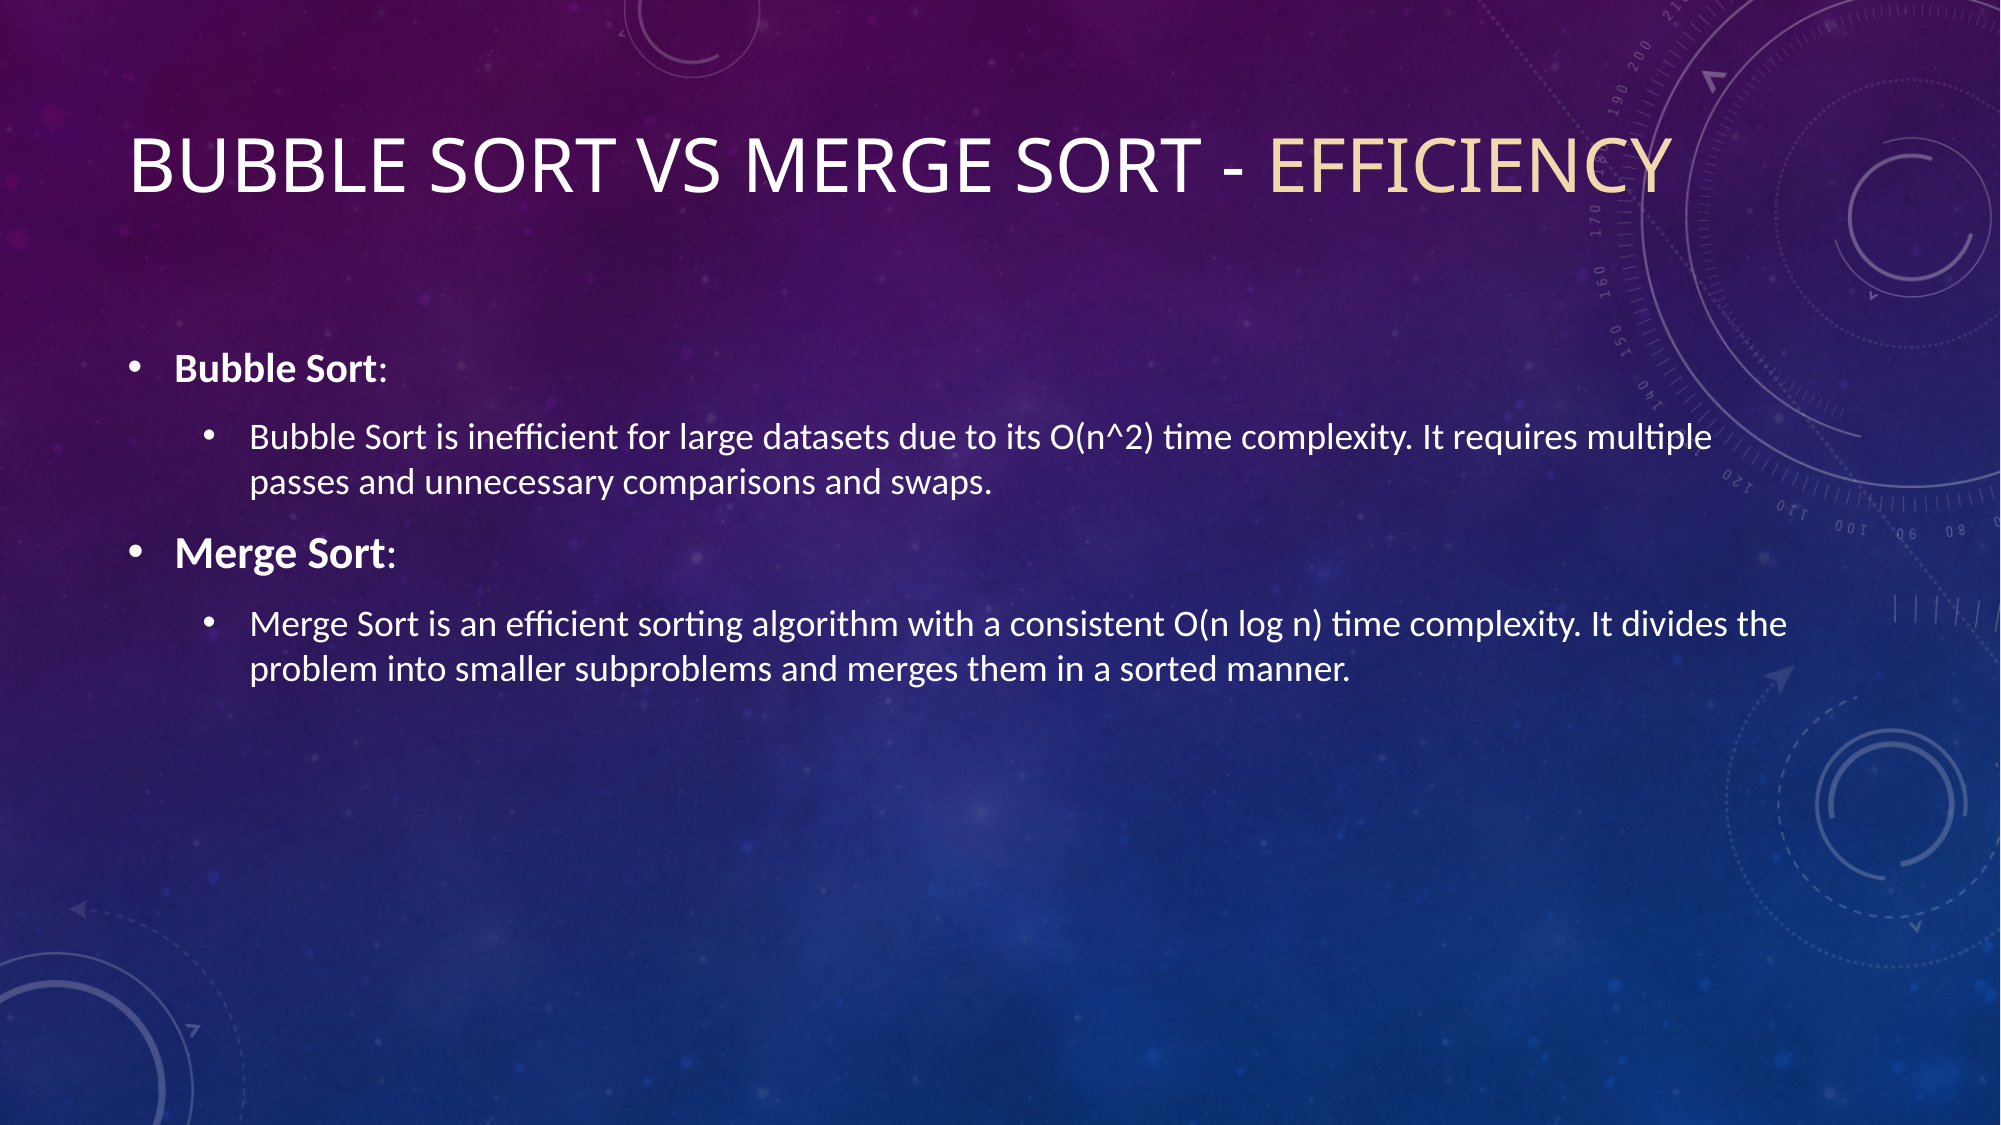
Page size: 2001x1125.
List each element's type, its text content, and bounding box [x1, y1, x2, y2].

title Bubble sort VS Merge Sort - Efficiency [112, 83, 1775, 242]
picture [0, 0, 2001, 1125]
list Bubble Sort: Bubble Sort is inefficient for large datasets due to its O(n^2) time complexity. It requires multiple passes and unnecessary comparisons and swaps. Merge Sort: Merge Sort is an efficient sorting algorithm with a consistent O(n log n) time complexity. It divides the problem into smaller subproblems and merges them in a sorted manner. [112, 261, 1811, 698]
